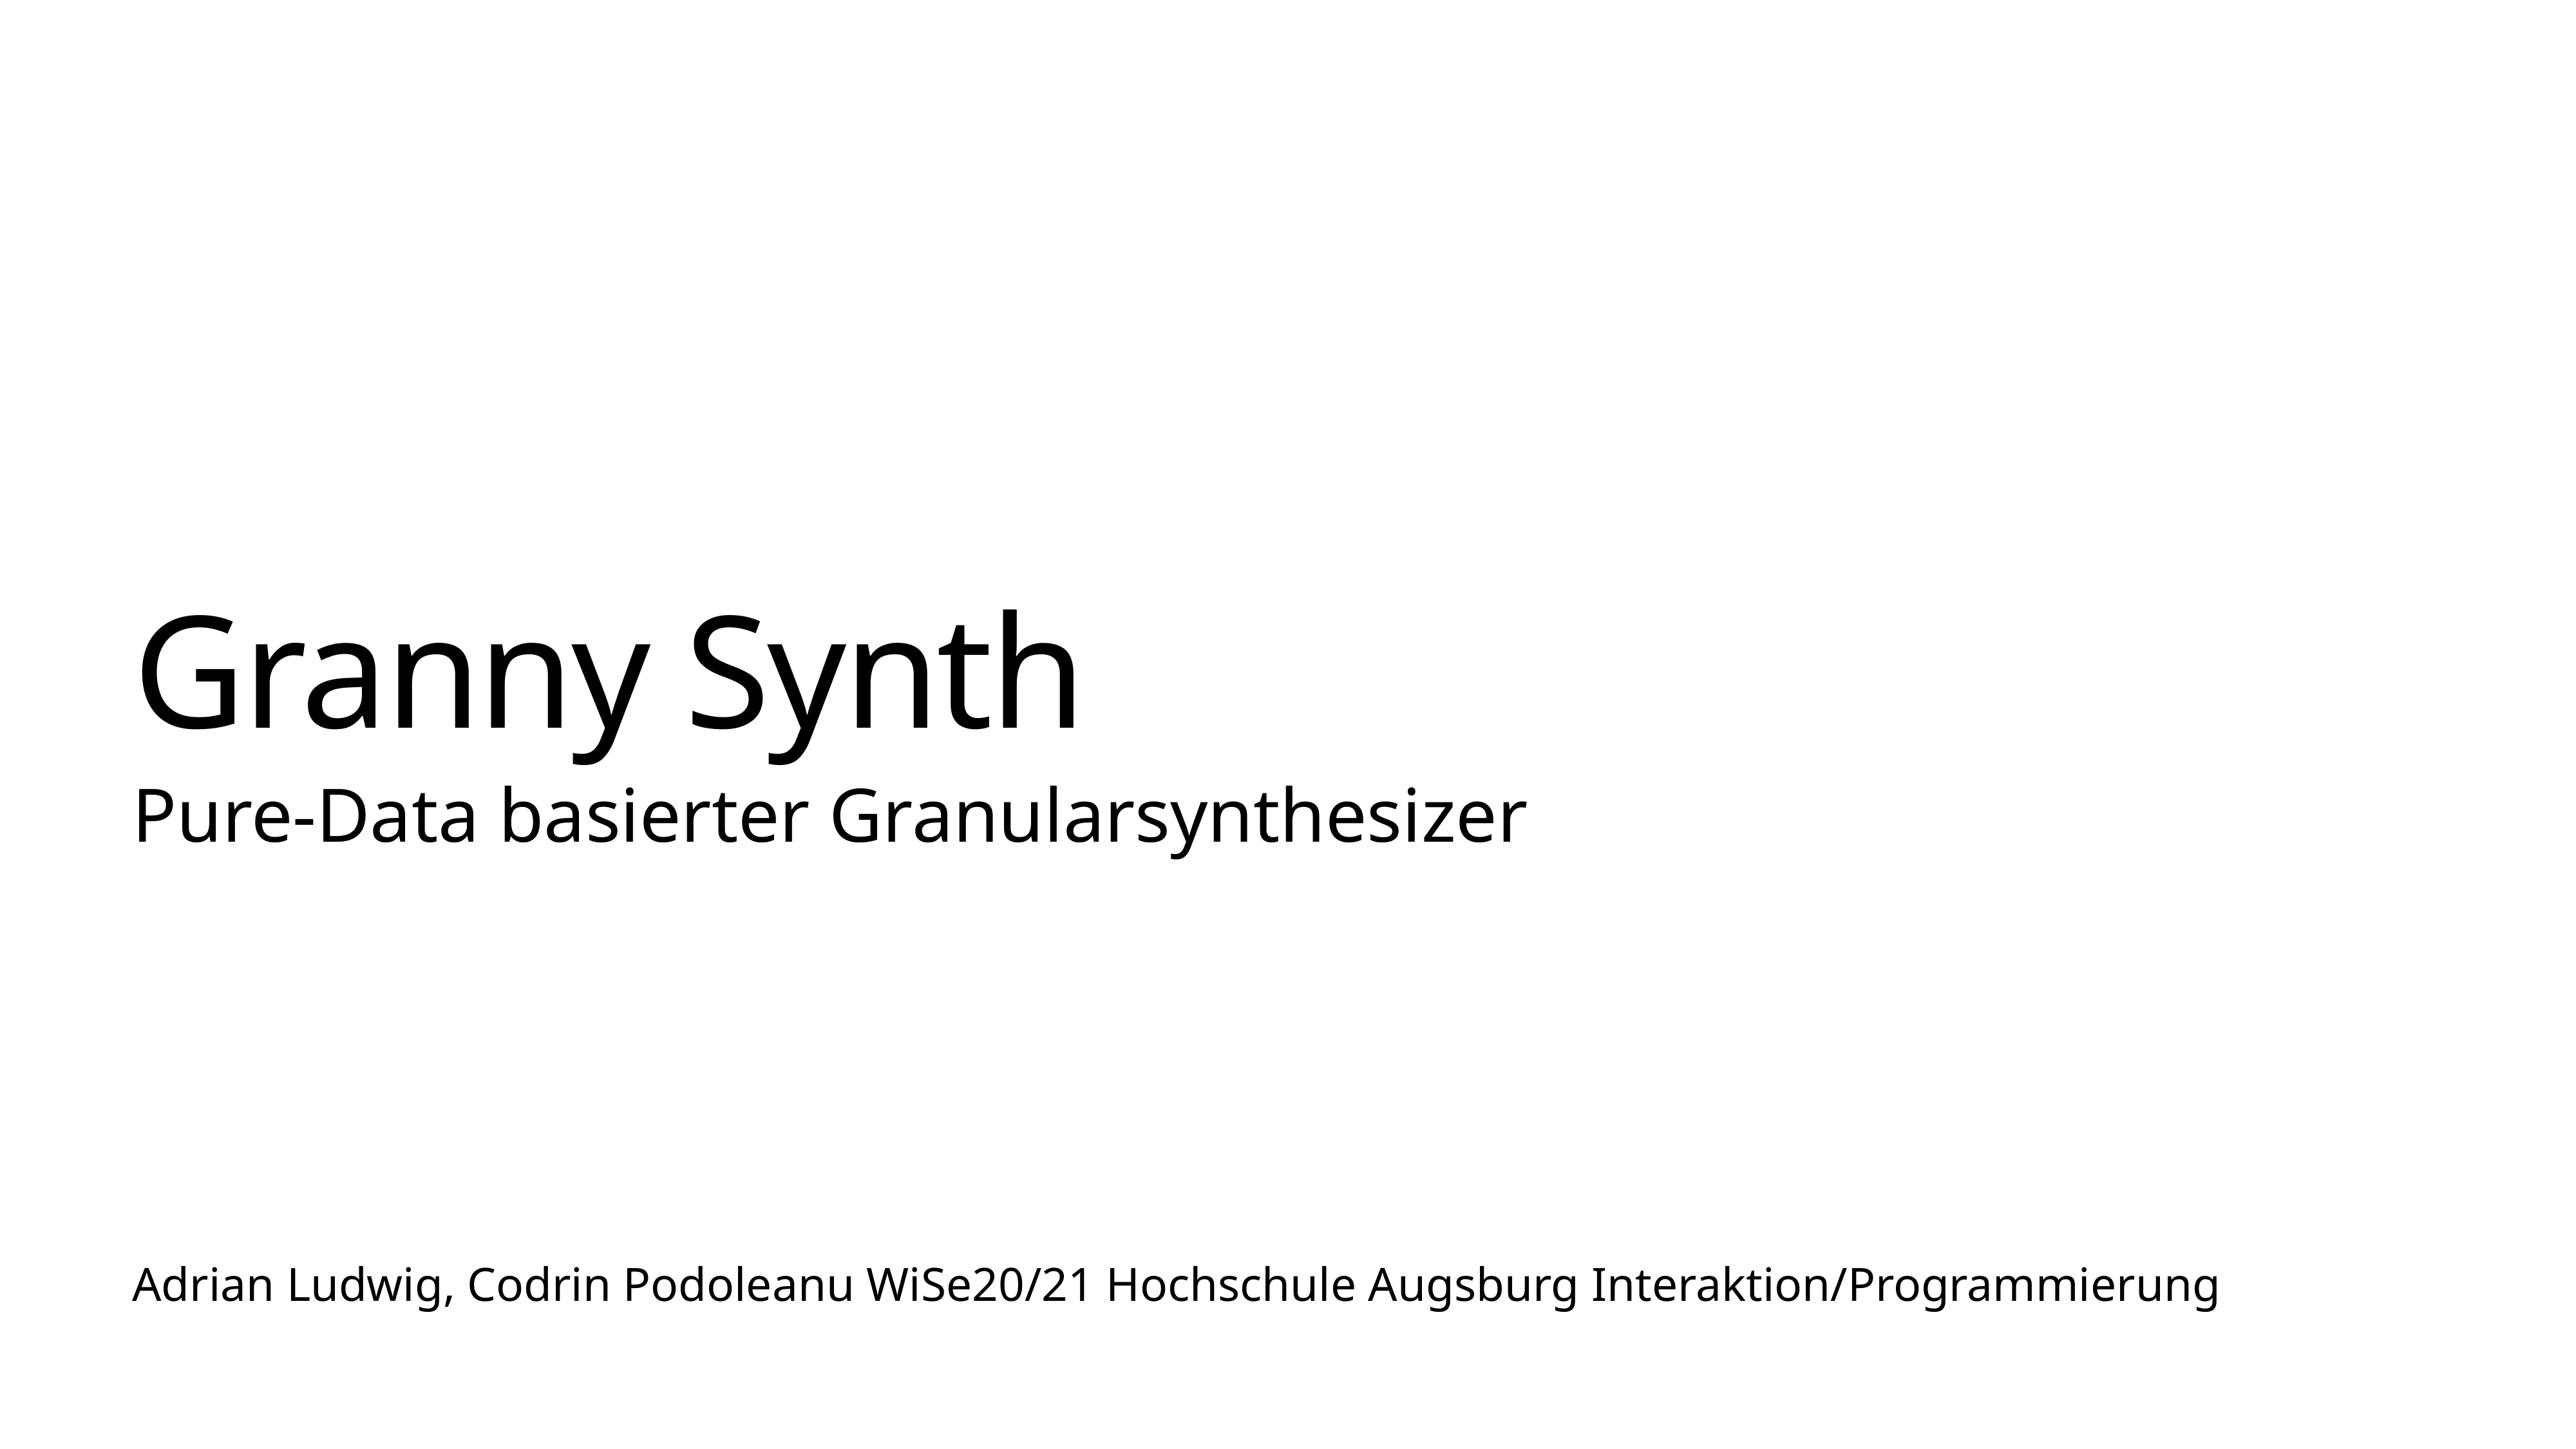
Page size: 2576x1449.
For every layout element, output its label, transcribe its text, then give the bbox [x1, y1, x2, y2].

subtitle Pure-Data basierter Granularsynthesizer [126, 762, 2448, 965]
title Granny Synth [127, 271, 2449, 764]
list Adrian Ludwig, Codrin Podoleanu WiSe20/21 Hochschule Augsburg Interaktion/Programmierung [127, 1250, 2449, 1319]
